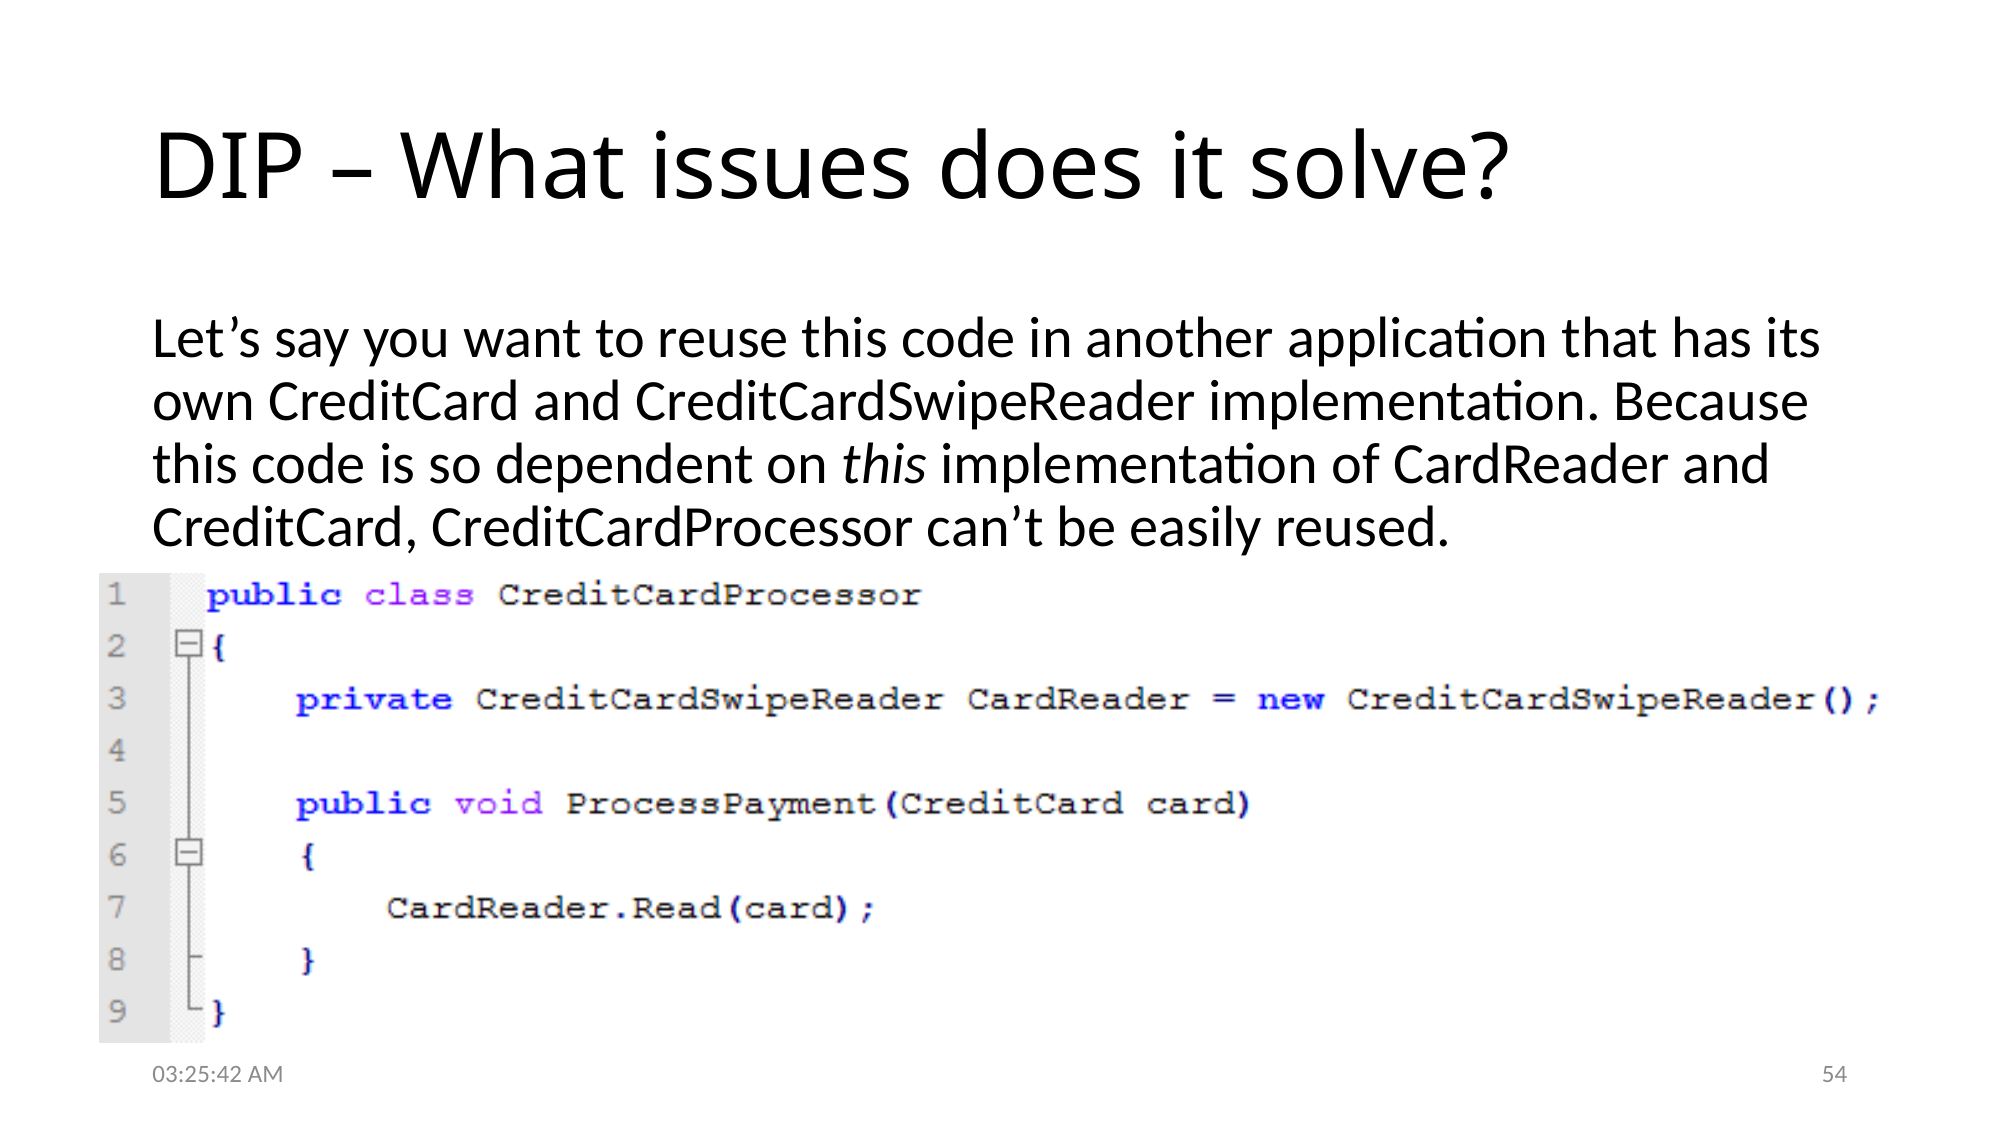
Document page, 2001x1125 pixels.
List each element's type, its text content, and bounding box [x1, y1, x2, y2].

title DIP – What issues does it solve? [137, 59, 1863, 278]
list Let’s say you want to reuse this code in another application that has its own CreditCard and CreditCardSwipeReader implementation. Because this code is so dependent on this implementation of CardReader and CreditCard, CreditCardProcessor can’t be easily reused. [137, 299, 1863, 573]
slide_number 54 [1412, 1043, 1863, 1103]
picture [99, 573, 1901, 1043]
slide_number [137, 1043, 588, 1103]
